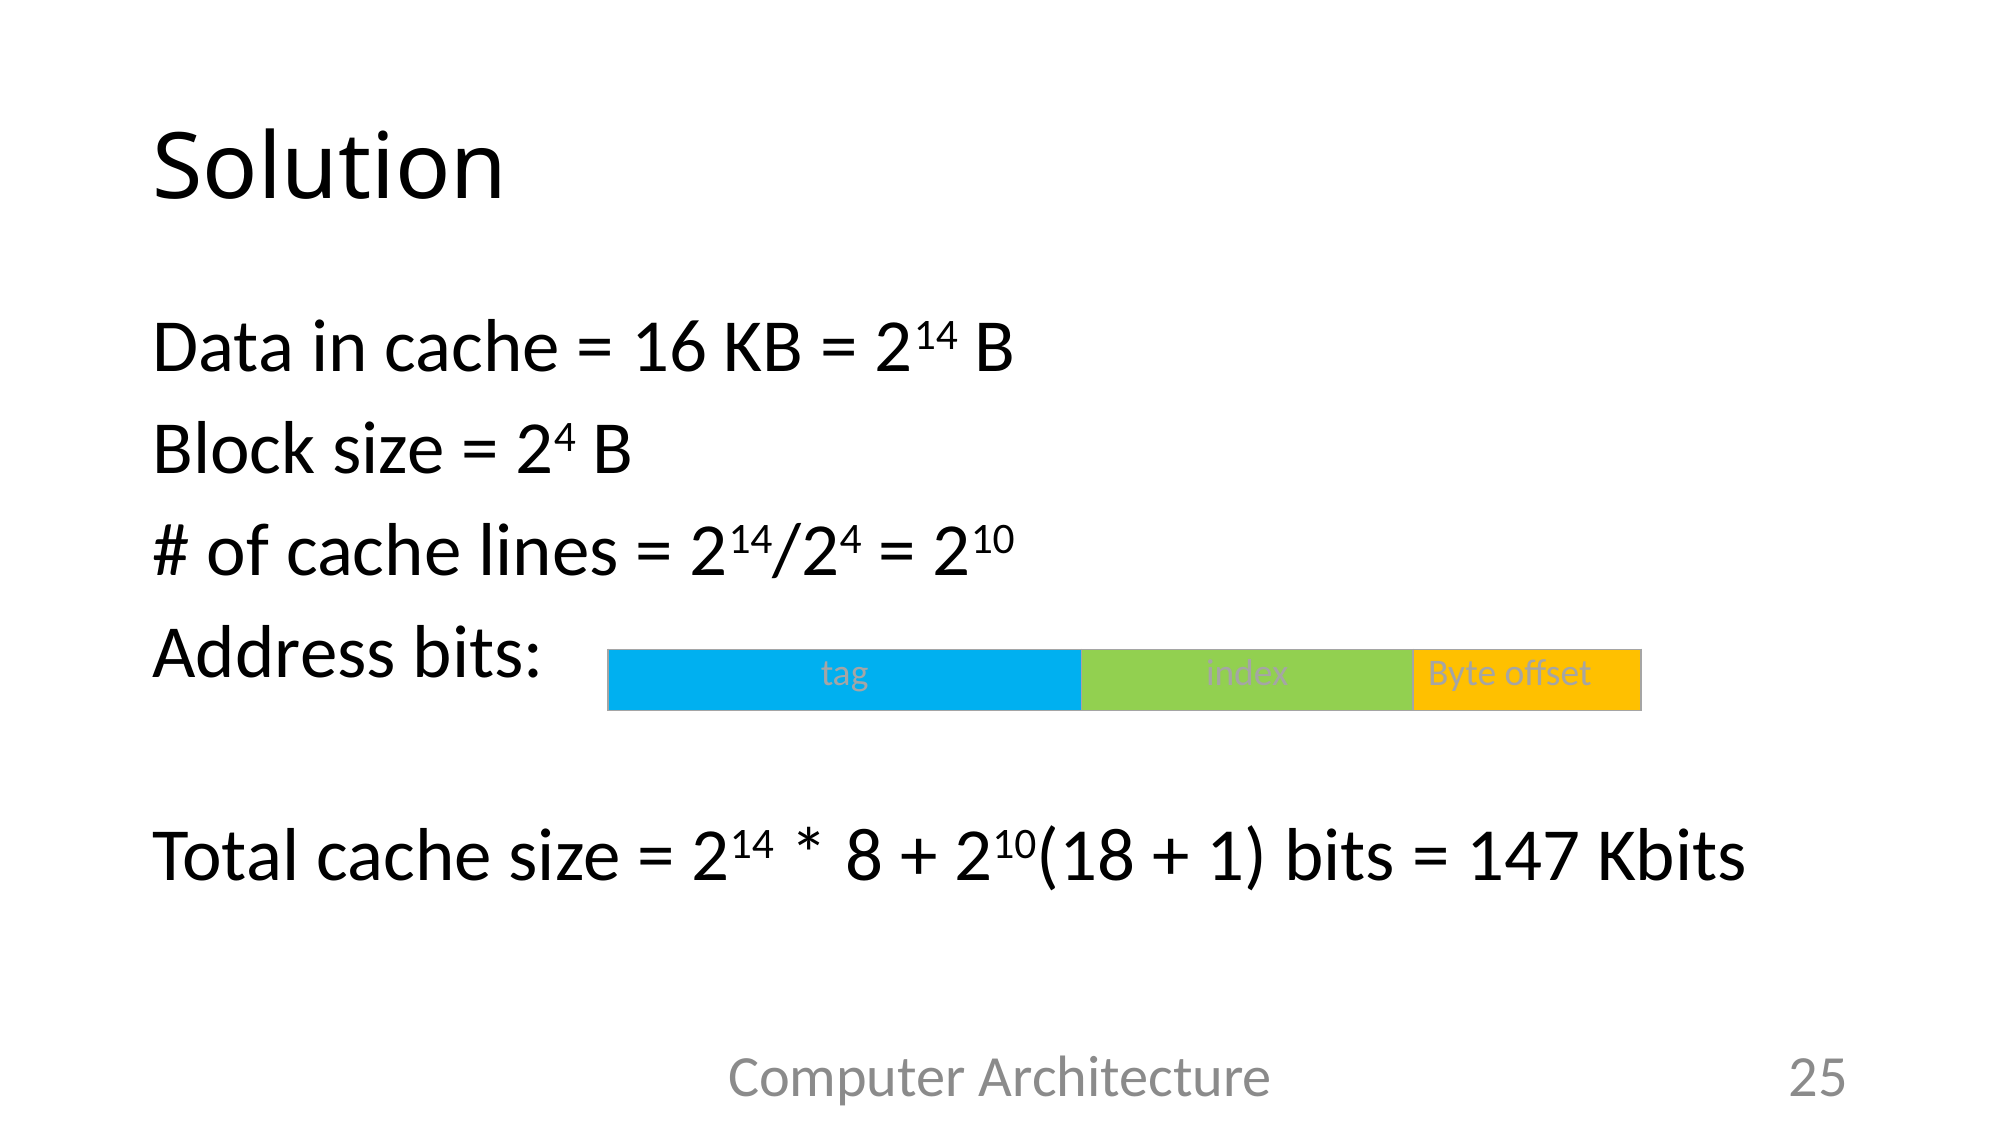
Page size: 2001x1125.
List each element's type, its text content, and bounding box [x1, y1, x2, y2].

footer Computer Architecture [662, 1042, 1338, 1103]
slide_number 25 [1412, 1042, 1863, 1103]
title Solution [137, 59, 1863, 278]
table_header index [1082, 650, 1412, 710]
list Data in cache = 16 KB = 214 B Block size = 24 B # of cache lines = 214/24 = 210 Address bits: Total cache size = 214 * 8 + 210(18 + 1) bits = 147 Kbits [137, 299, 1863, 1014]
table_header Byte offset [1414, 650, 1640, 710]
table_header tag [609, 650, 1081, 710]
